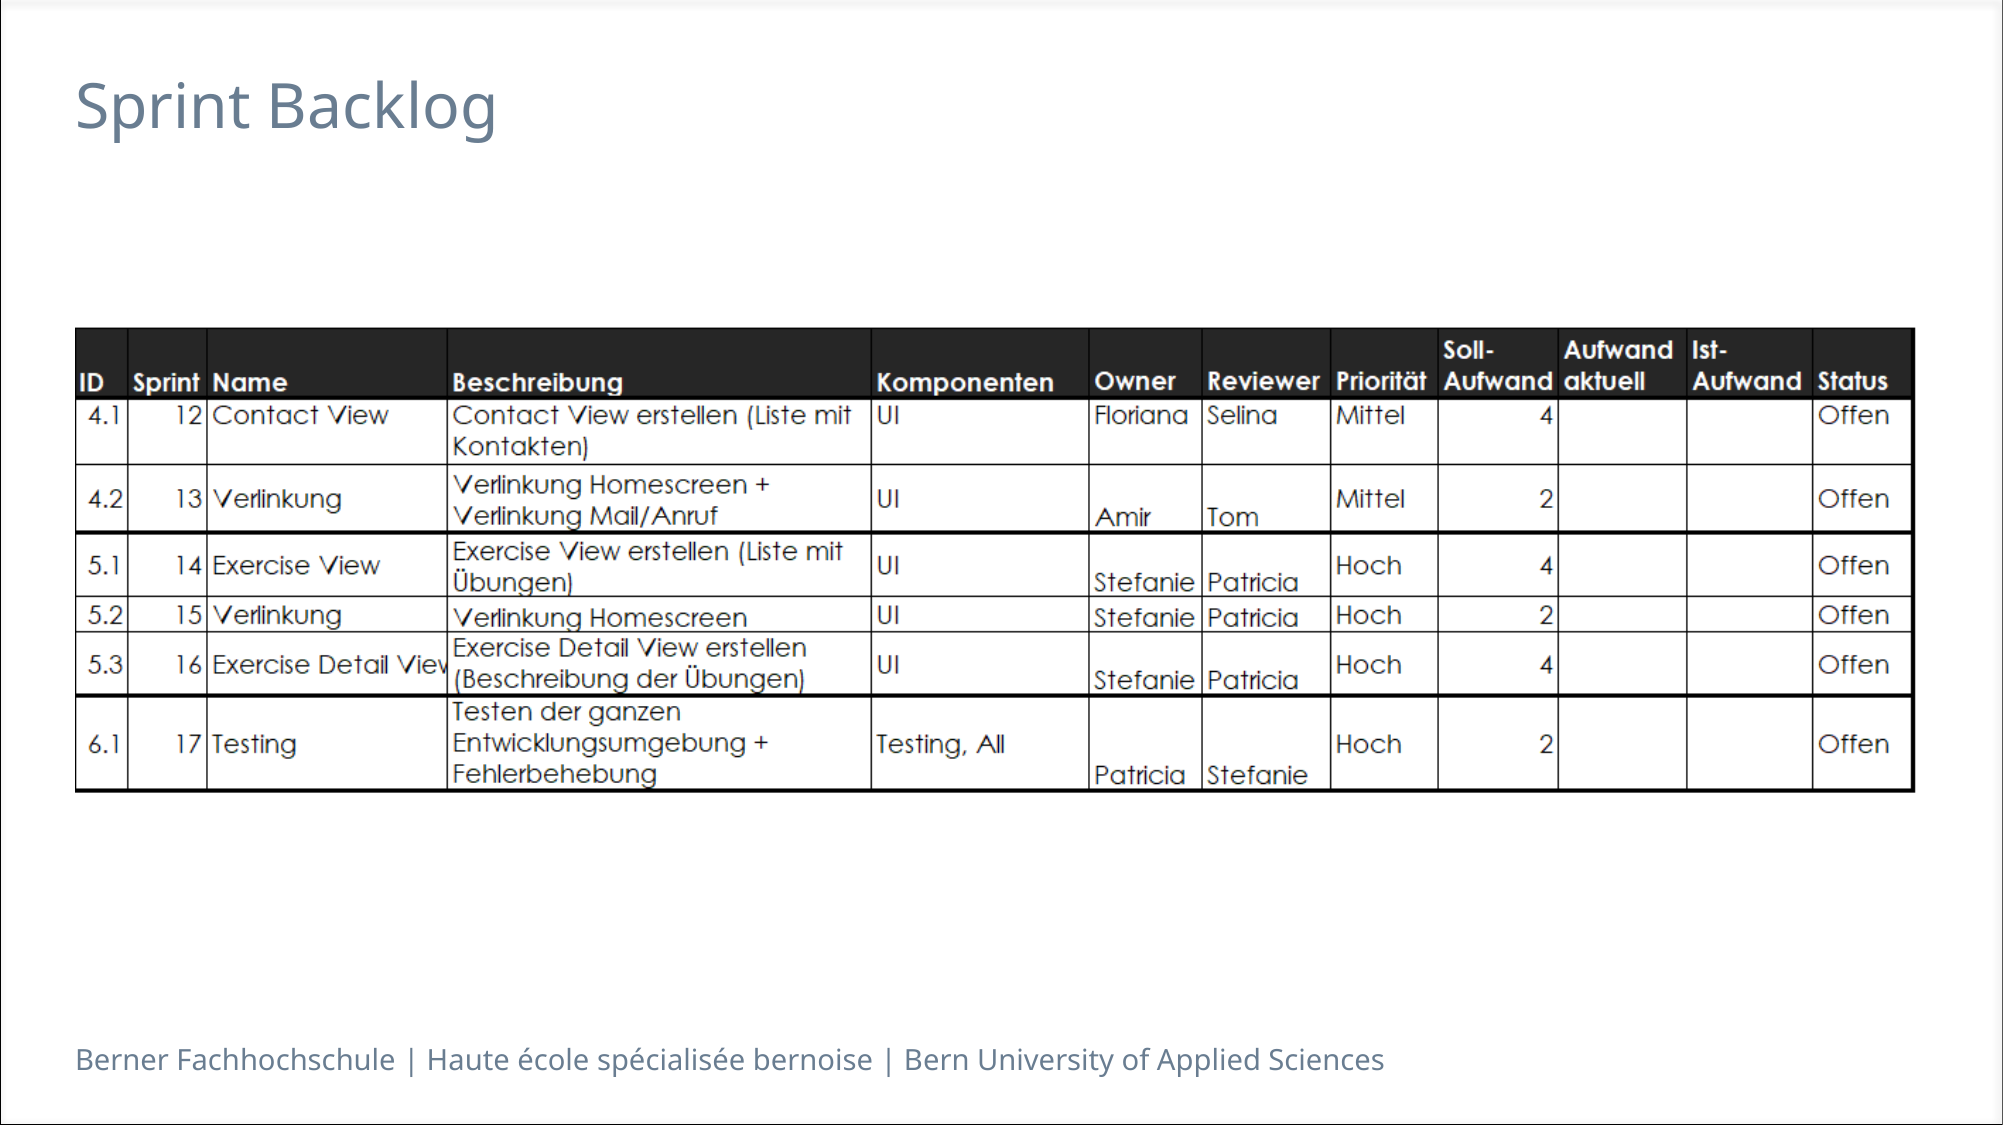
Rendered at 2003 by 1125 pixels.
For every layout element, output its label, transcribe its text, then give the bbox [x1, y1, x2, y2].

title Sprint Backlog [75, 59, 1921, 148]
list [74, 325, 1921, 800]
